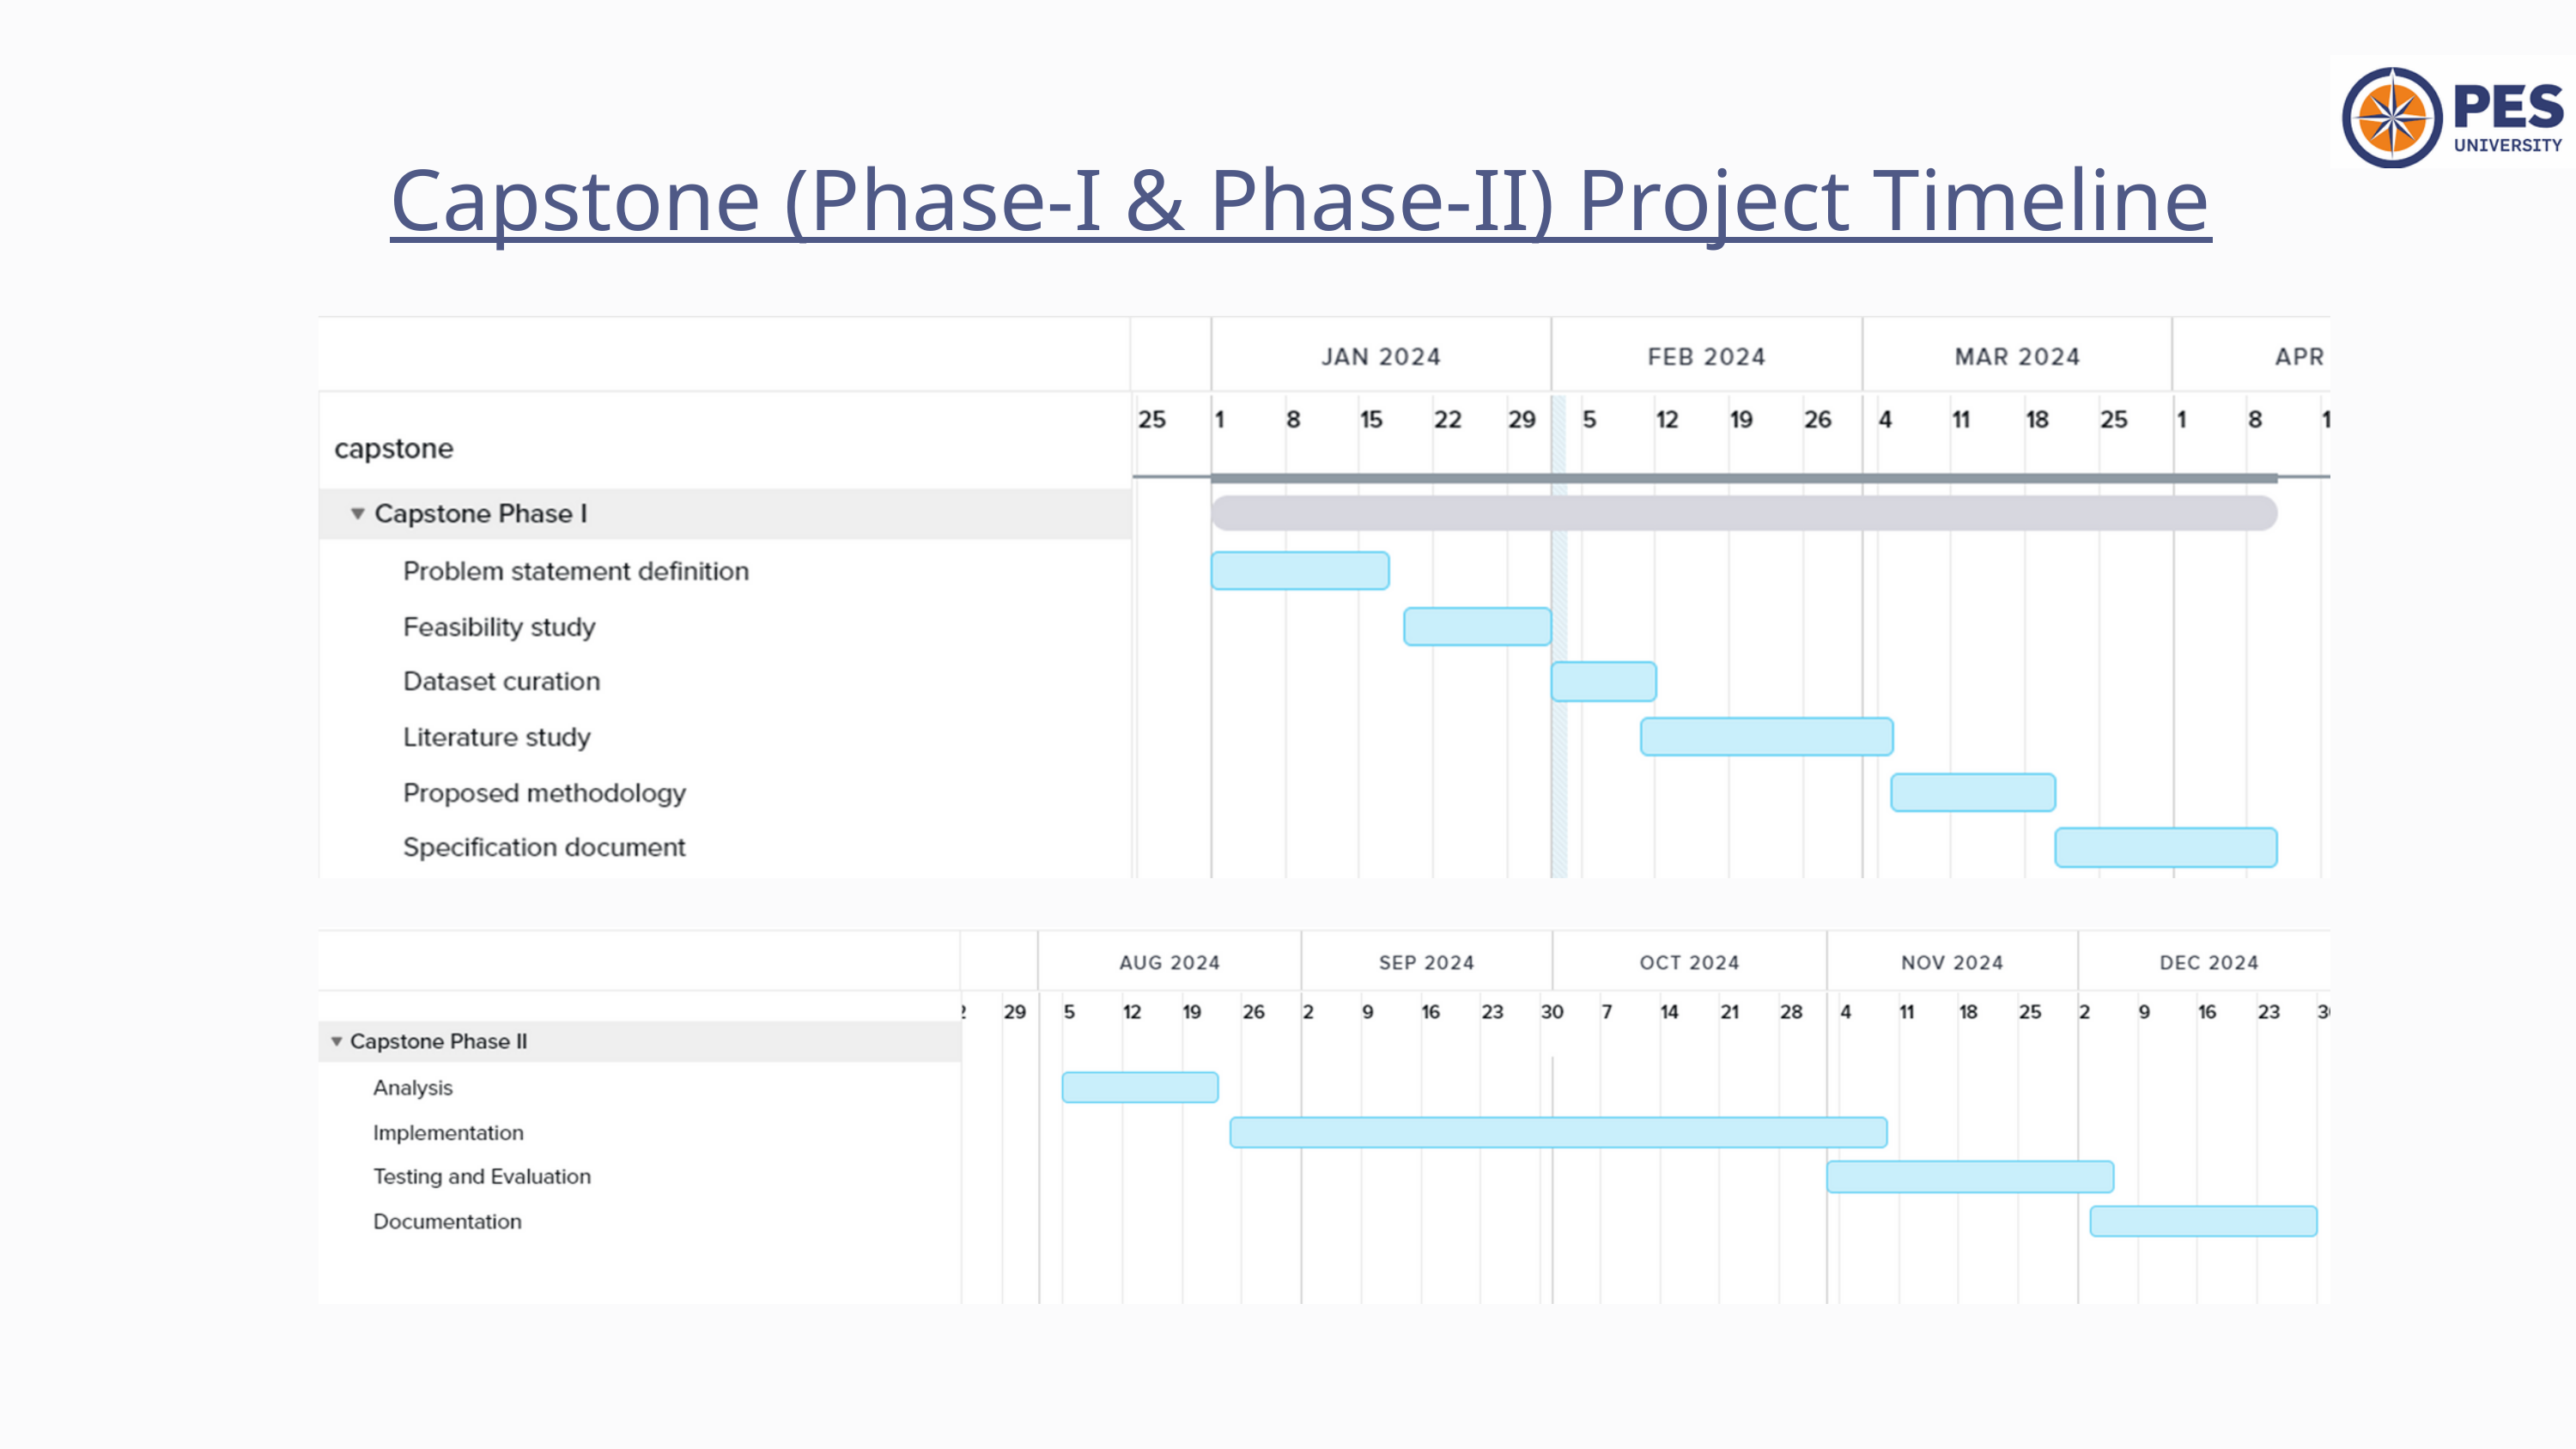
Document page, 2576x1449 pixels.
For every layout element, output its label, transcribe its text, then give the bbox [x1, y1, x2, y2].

text_box [318, 927, 2330, 1304]
text_box [2330, 55, 2576, 168]
text_box Capstone (Phase-I & Phase-II) Project Timeline [171, 146, 2432, 247]
text_box [318, 316, 2330, 878]
